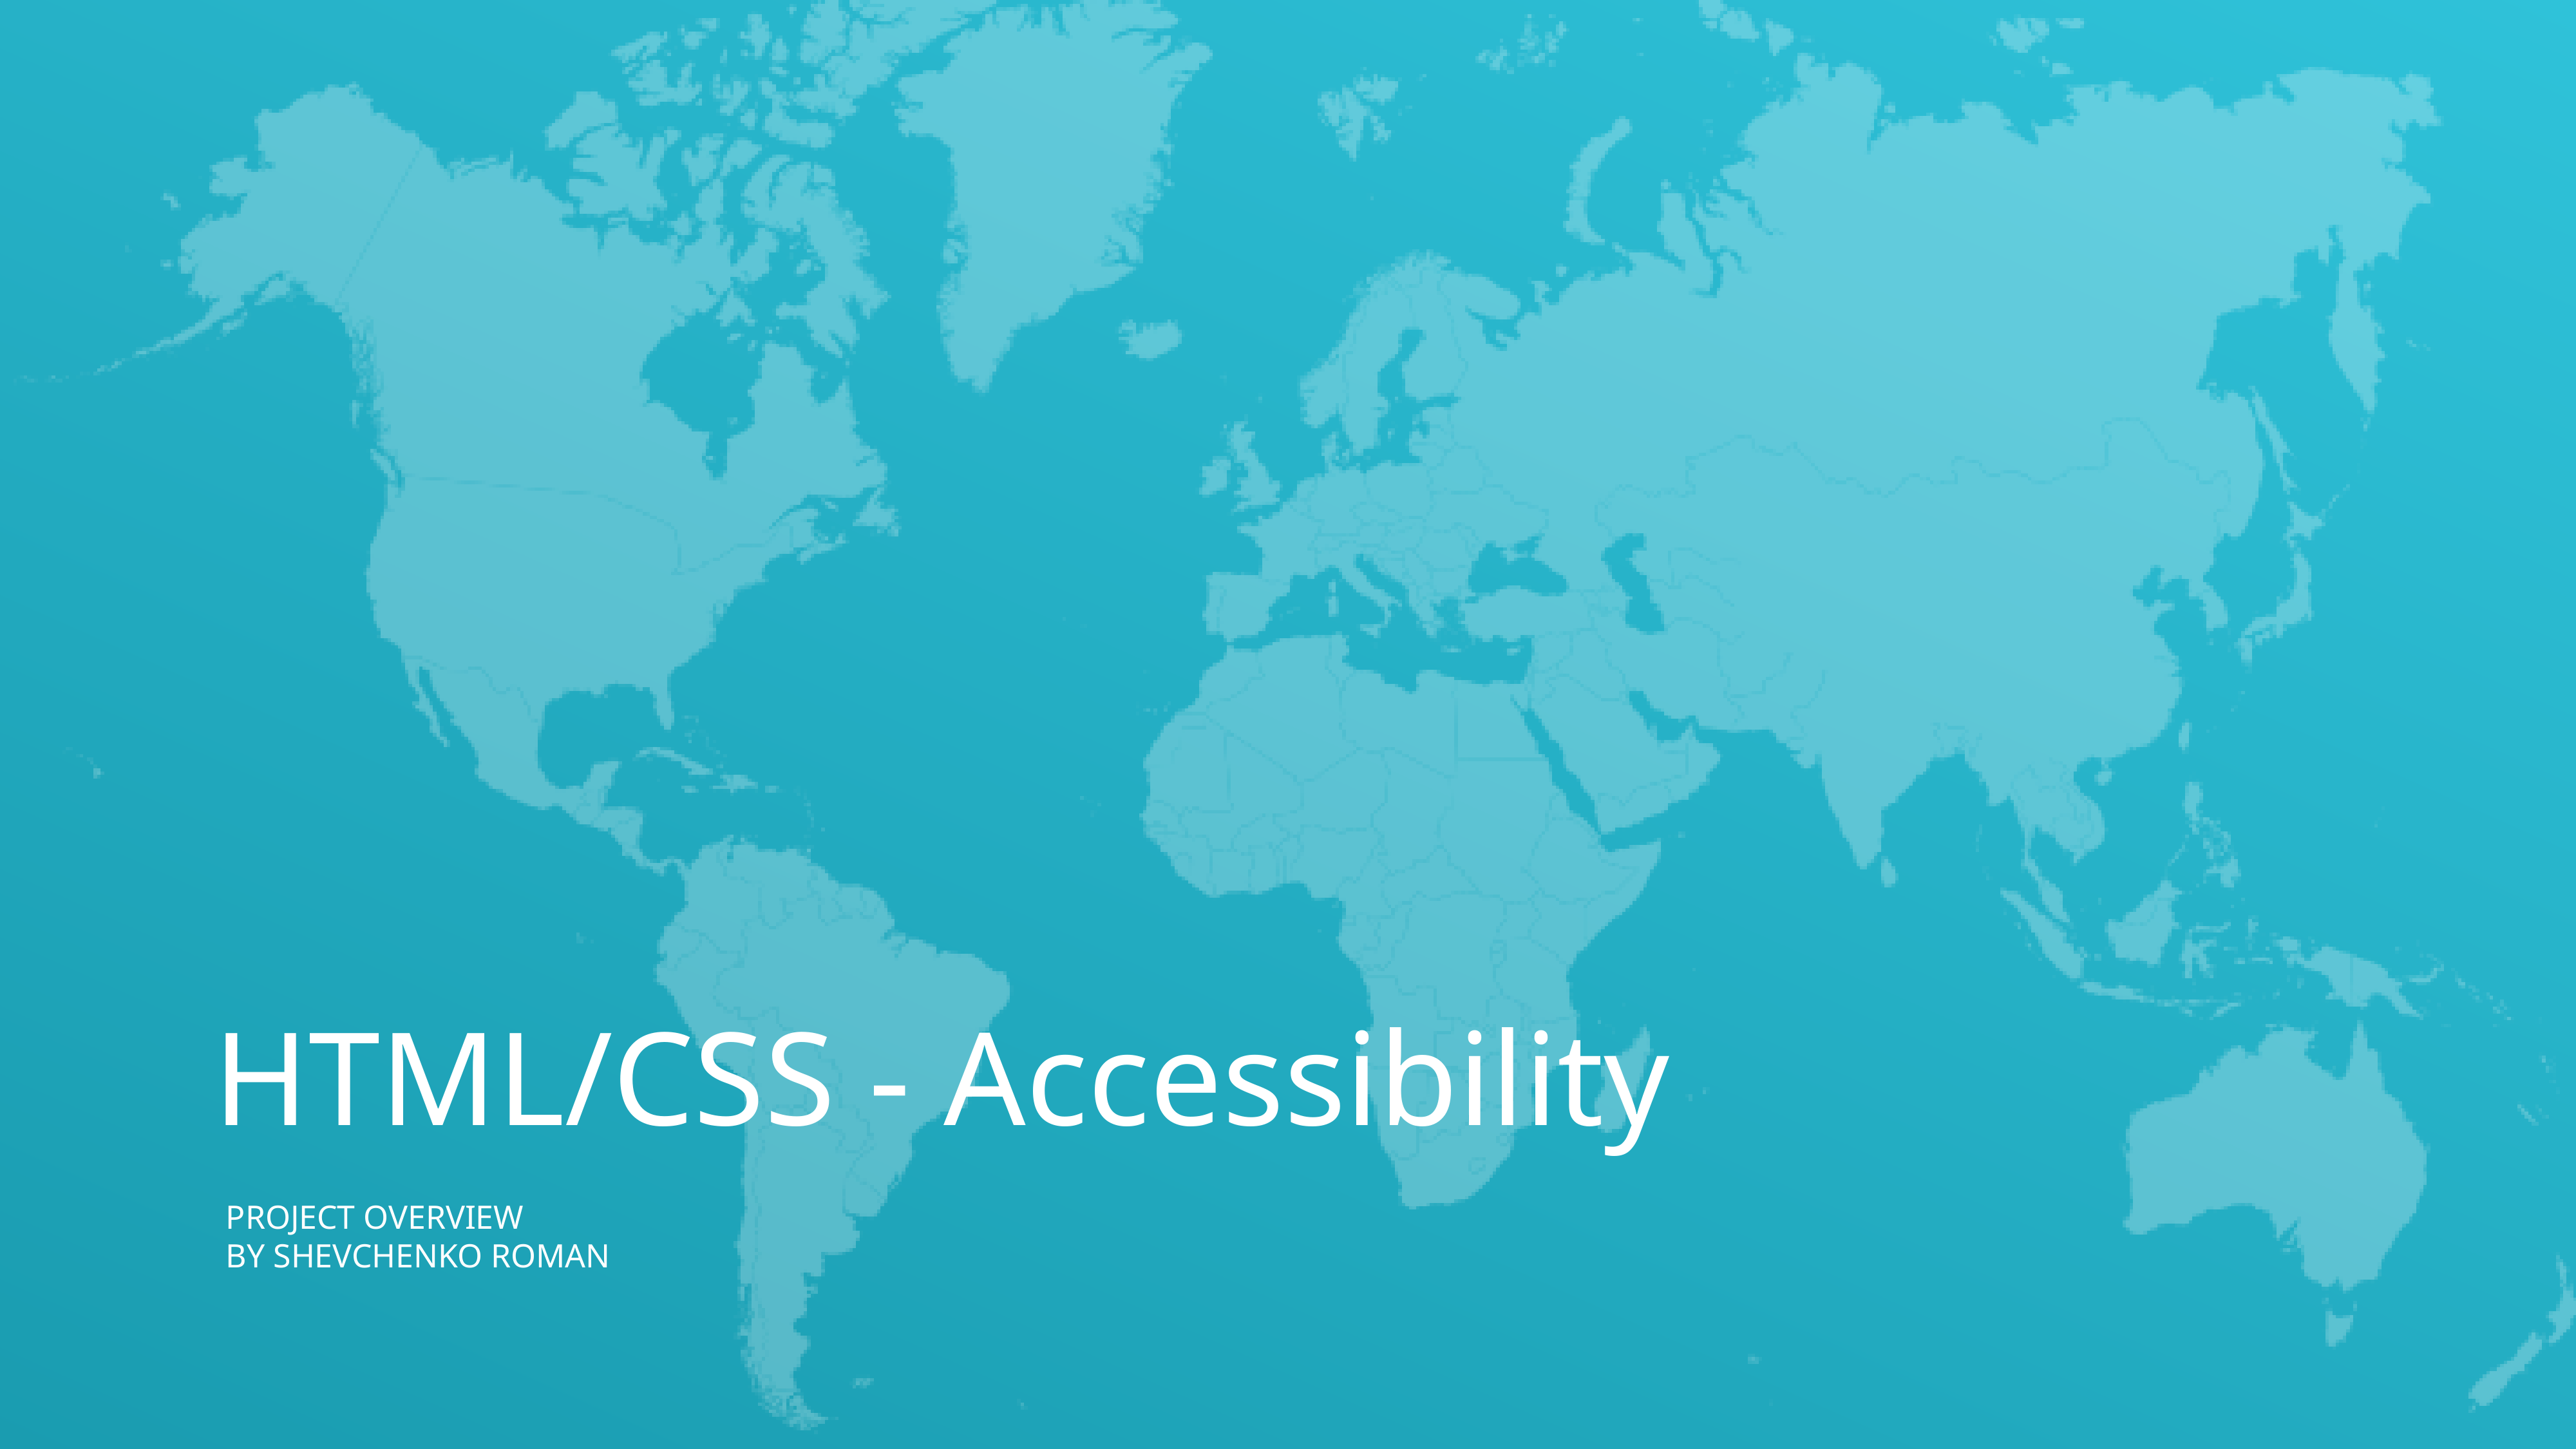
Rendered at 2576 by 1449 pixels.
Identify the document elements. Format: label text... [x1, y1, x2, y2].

list HTML/CSS - Accessibility [97, 1005, 2187, 1449]
text_box PROJECT OVERVIEW BY Shevchenko roman [216, 1187, 1808, 1323]
